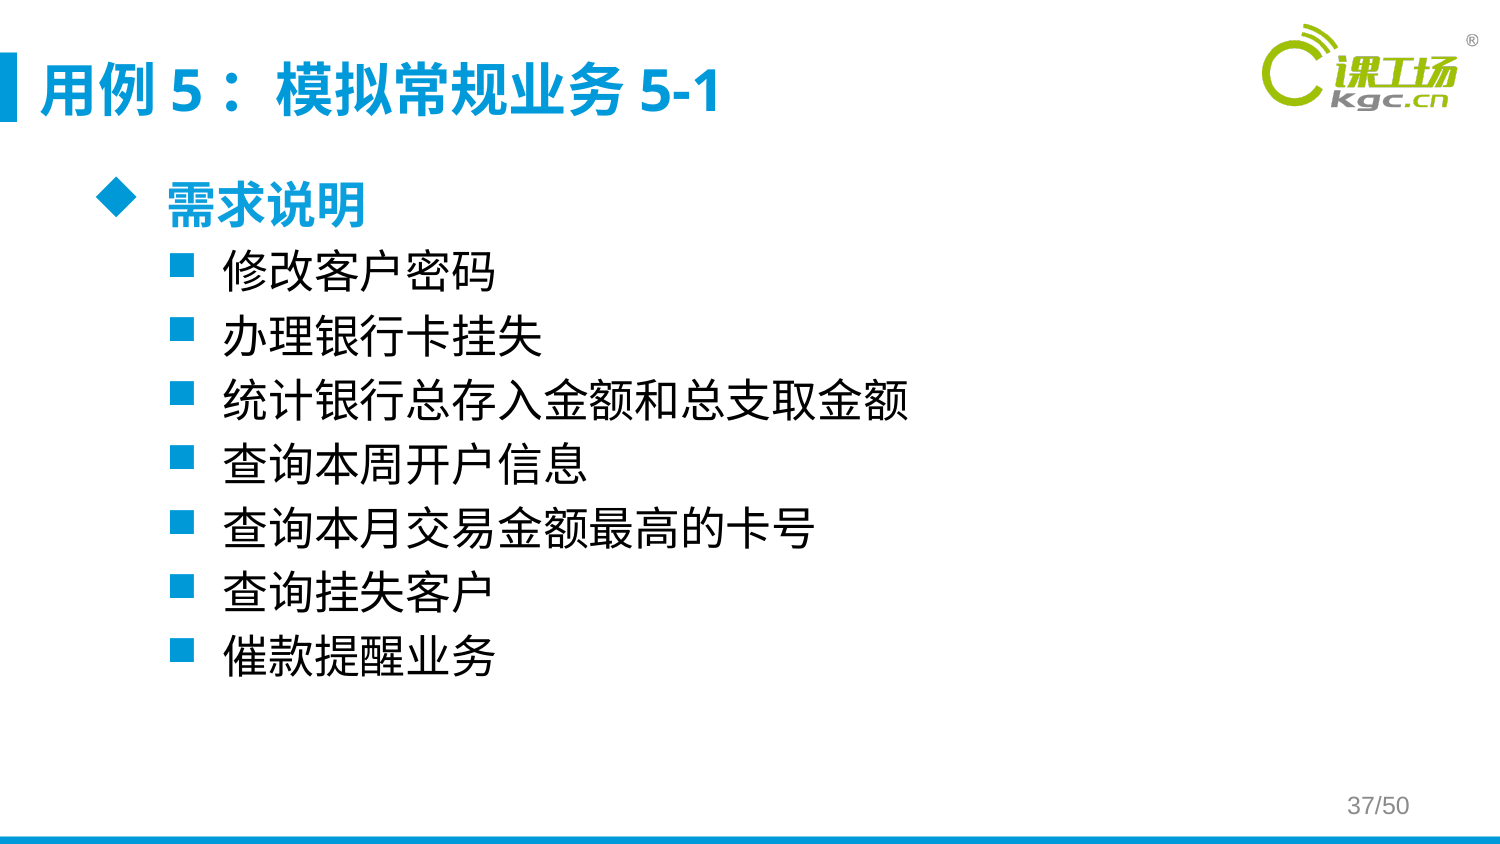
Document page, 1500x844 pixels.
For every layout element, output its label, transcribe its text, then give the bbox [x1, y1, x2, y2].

picture [0, 0, 1500, 836]
list 需求说明 修改客户密码 办理银行卡挂失 统计银行总存入金额和总支取金额 查询本周开户信息 查询本月交易金额最高的卡号 查询挂失客户 催款提醒业务 [76, 166, 1351, 724]
slide_number 37/50 [1074, 782, 1425, 828]
title 用例5：模拟常规业务5-1 [39, 33, 1383, 151]
